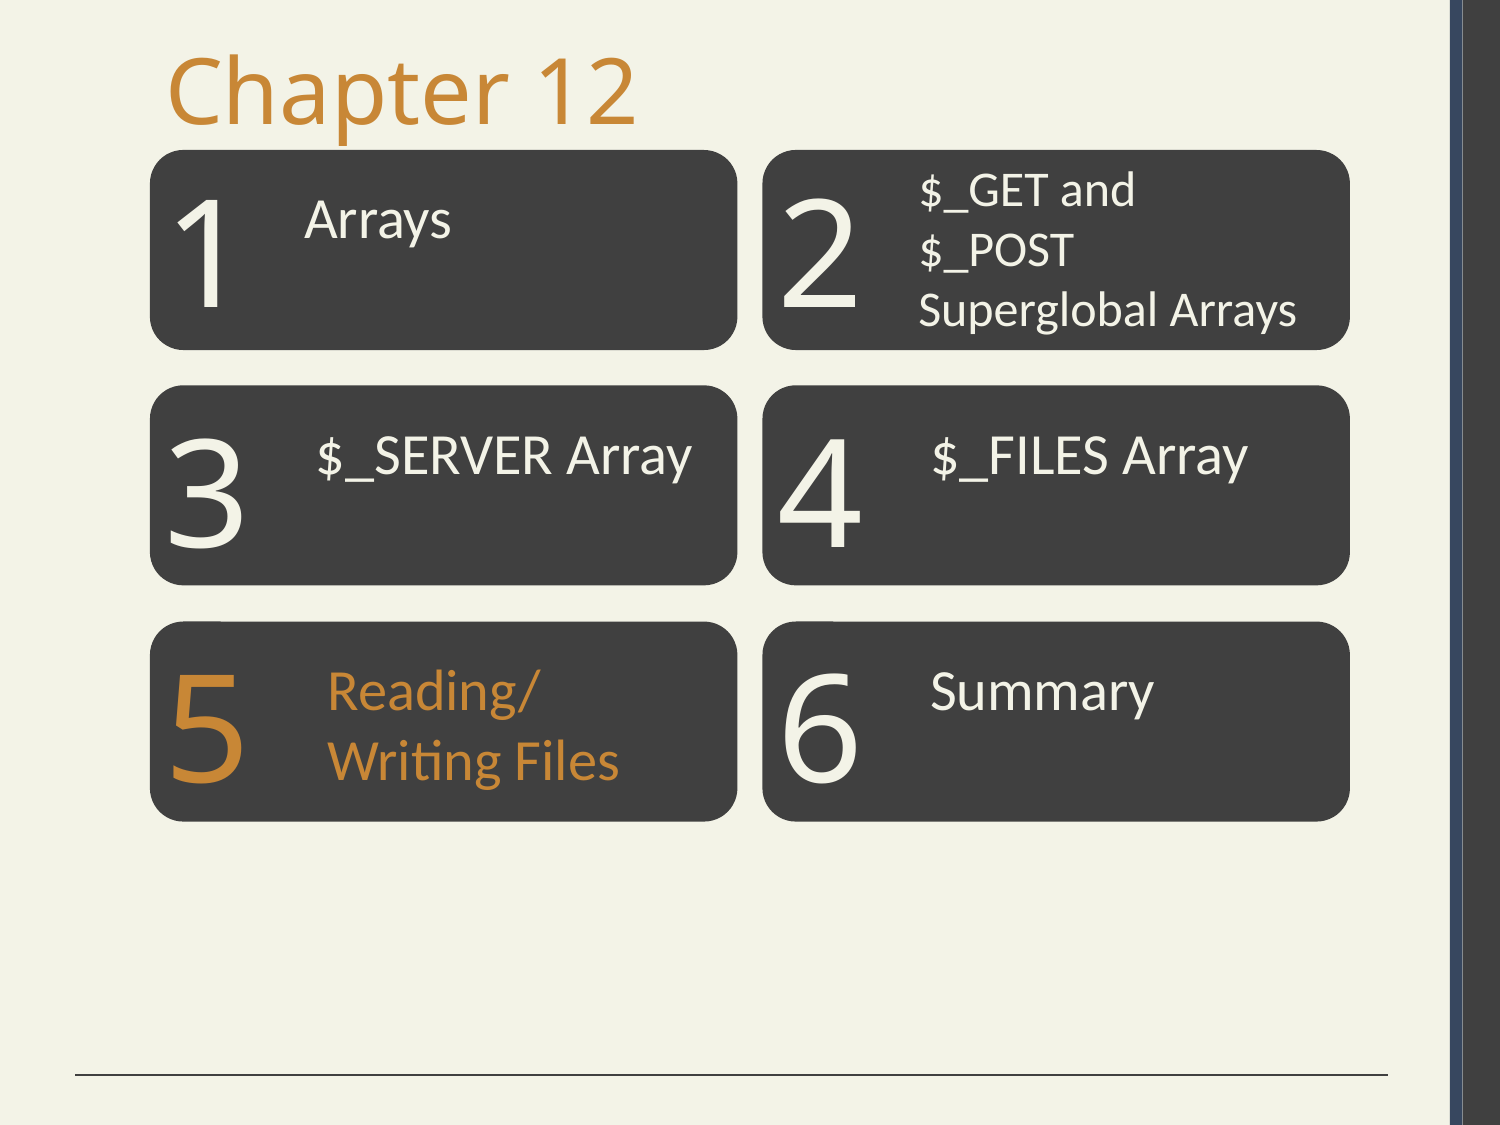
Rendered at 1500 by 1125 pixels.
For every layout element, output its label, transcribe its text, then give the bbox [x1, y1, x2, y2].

text_box [774, 147, 1353, 353]
title Chapter 12 [150, 24, 1450, 200]
text_box Arrays [289, 172, 703, 258]
text_box [778, 619, 1353, 824]
text_box $_GET and $_POST Superglobal Arrays [903, 148, 1317, 344]
text_box [162, 383, 740, 588]
text_box 2 [762, 149, 875, 345]
text_box $_FILES Array [915, 408, 1329, 494]
text_box 1 [150, 149, 263, 345]
text_box $_SERVER Array [301, 408, 715, 494]
text_box 4 [762, 390, 875, 586]
text_box 6 [762, 624, 875, 820]
text_box [775, 383, 1353, 588]
text_box [165, 619, 740, 824]
text_box Summary [915, 645, 1329, 730]
text_box 5 [150, 624, 263, 820]
text_box Reading/ Writing Files [312, 645, 727, 800]
text_box [161, 147, 740, 353]
text_box 3 [150, 390, 263, 586]
